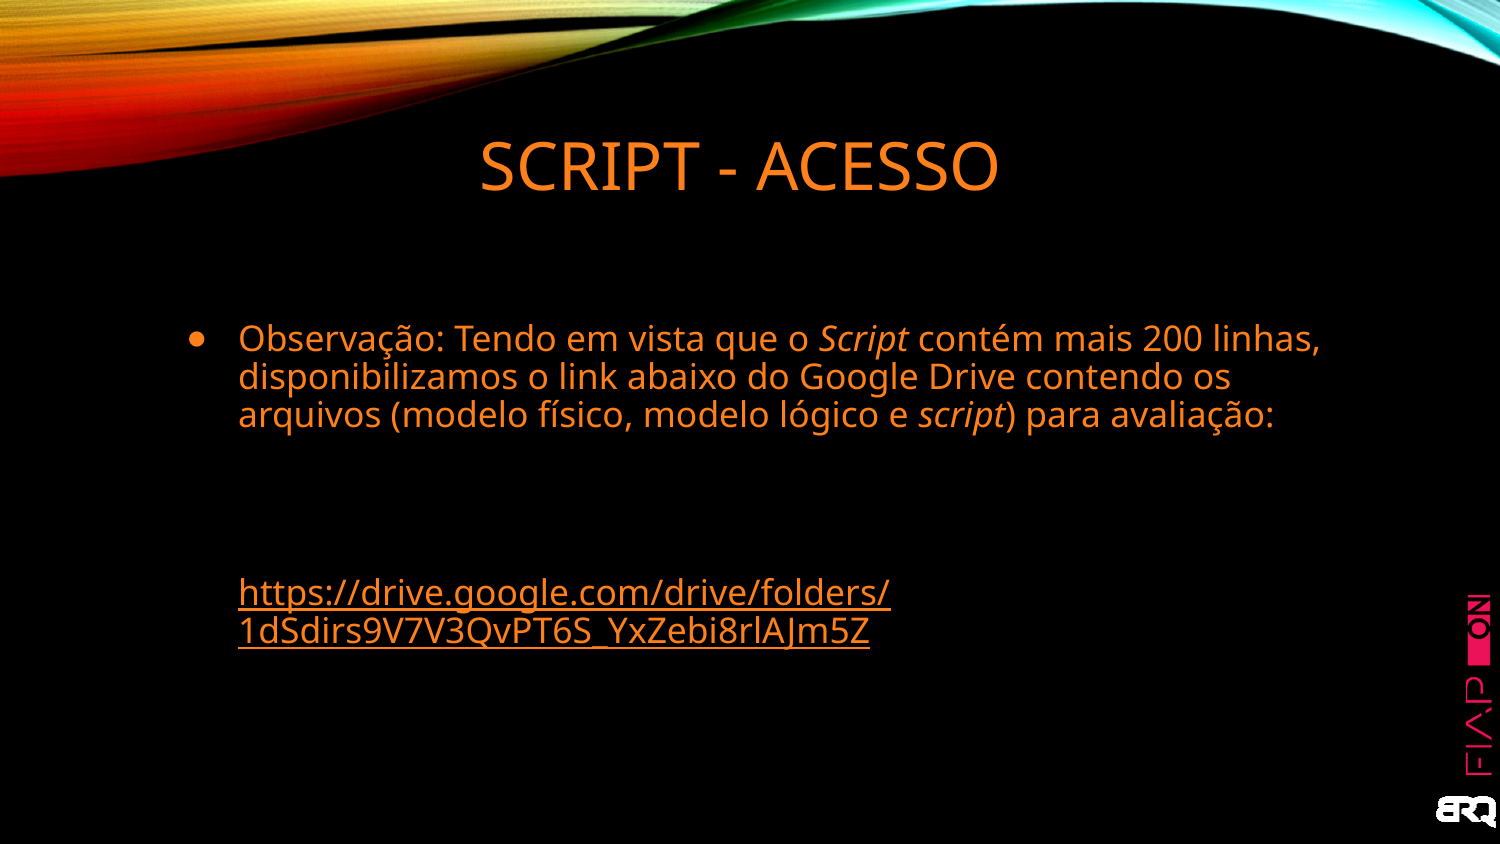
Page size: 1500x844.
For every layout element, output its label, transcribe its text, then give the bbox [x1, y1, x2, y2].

picture [1388, 671, 1500, 699]
picture [1431, 793, 1500, 830]
picture [0, 0, 1500, 178]
title Script - Acesso [121, 112, 1379, 216]
text_box Observação: Tendo em vista que o Script contém mais 200 linhas, disponibilizamos o link abaixo do Google Drive contendo os arquivos (modelo físico, modelo lógico e script) para avaliação: https://drive.google.com/drive/folders/1dSdirs9V7V3QvPT6S_YxZebi8rlAJm5Z [148, 305, 1379, 782]
